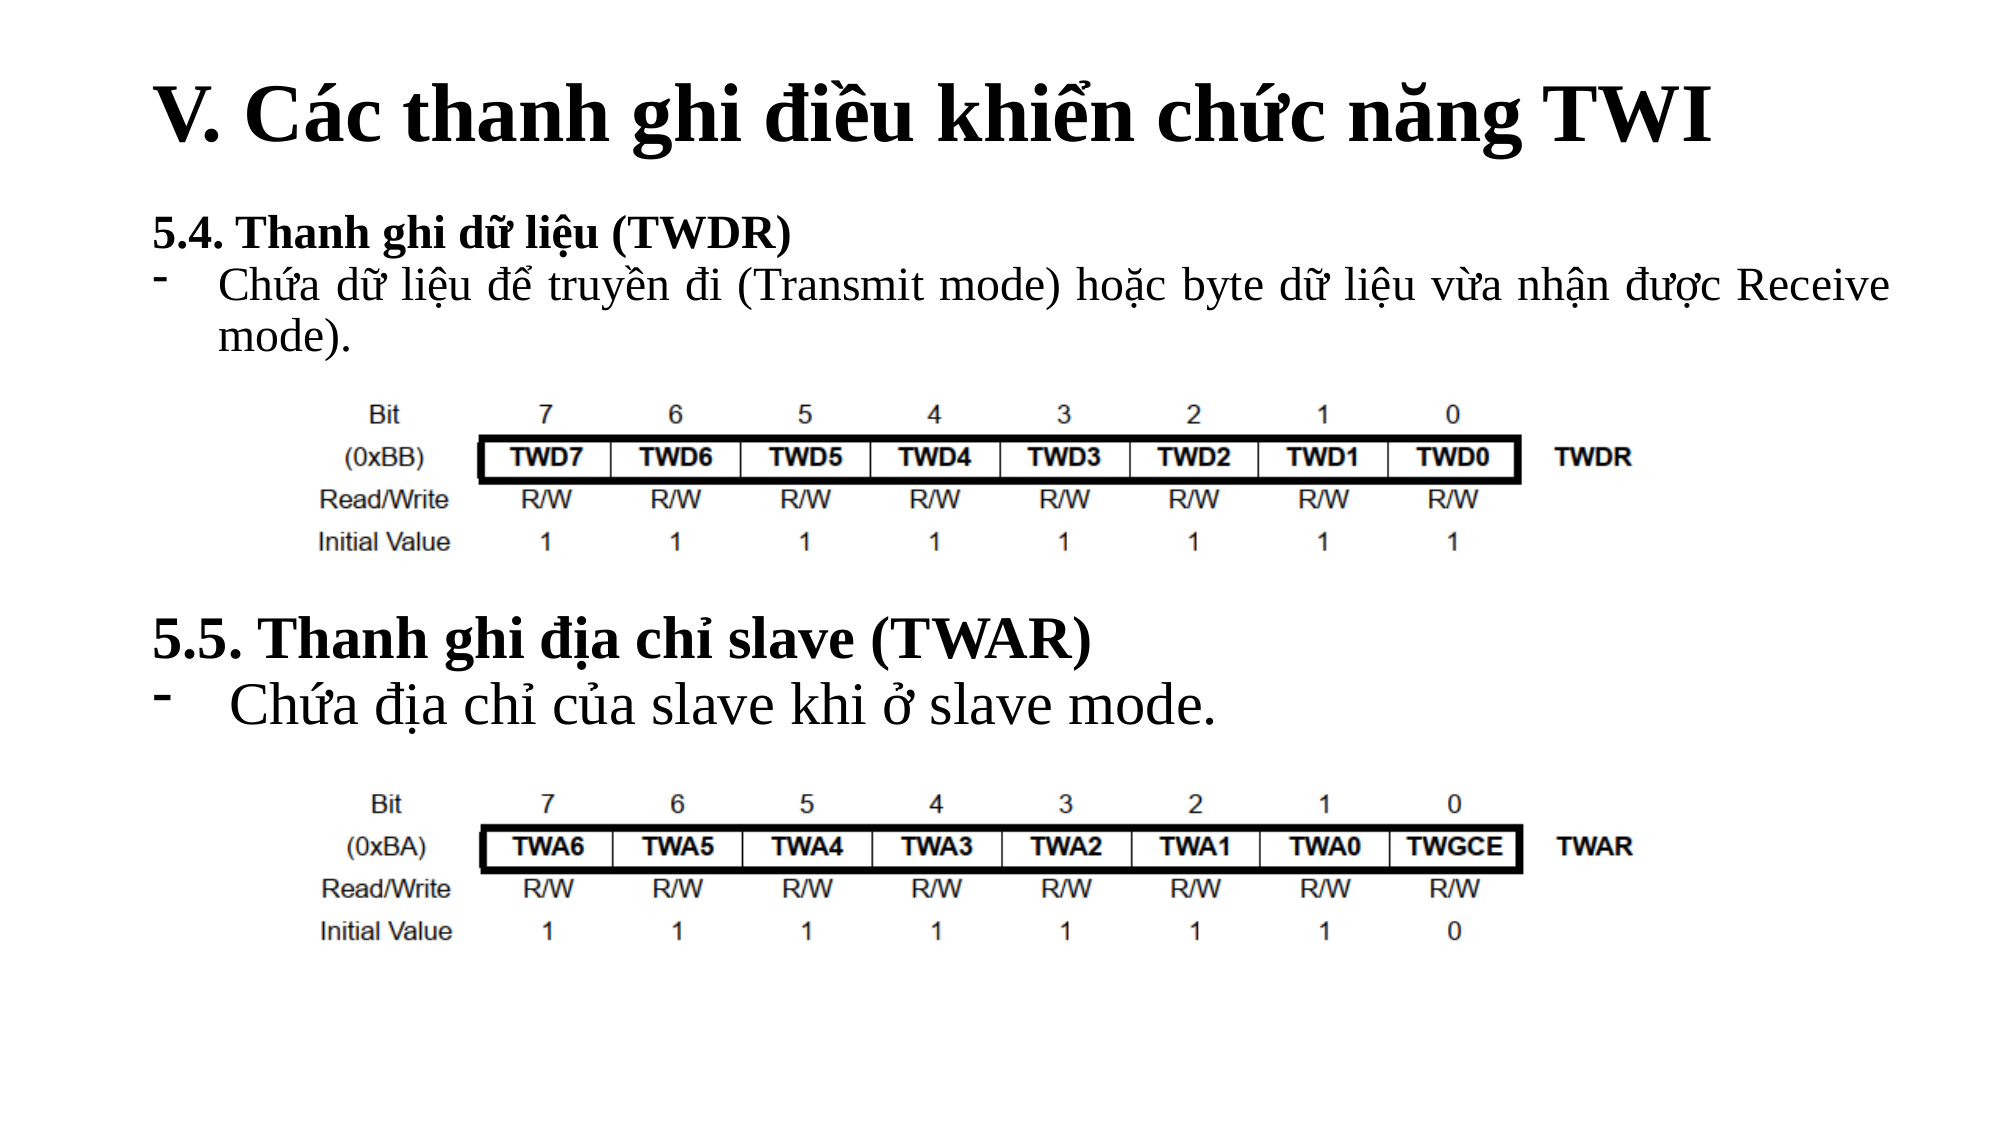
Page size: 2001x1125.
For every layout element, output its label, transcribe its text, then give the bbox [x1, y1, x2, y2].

title V. Các thanh ghi điều khiển chức năng TWI [137, 59, 1910, 170]
picture [309, 782, 1644, 956]
text_box 5.5. Thanh ghi địa chỉ slave (TWAR) Chứa địa chỉ của slave khi ở slave mode. [137, 586, 1910, 758]
text_box 5.4. Thanh ghi dữ liệu (TWDR) Chứa dữ liệu để truyền đi (Transmit mode) hoặc byte dữ liệu vừa nhận được Receive mode). [137, 199, 1910, 371]
picture [296, 383, 1644, 562]
